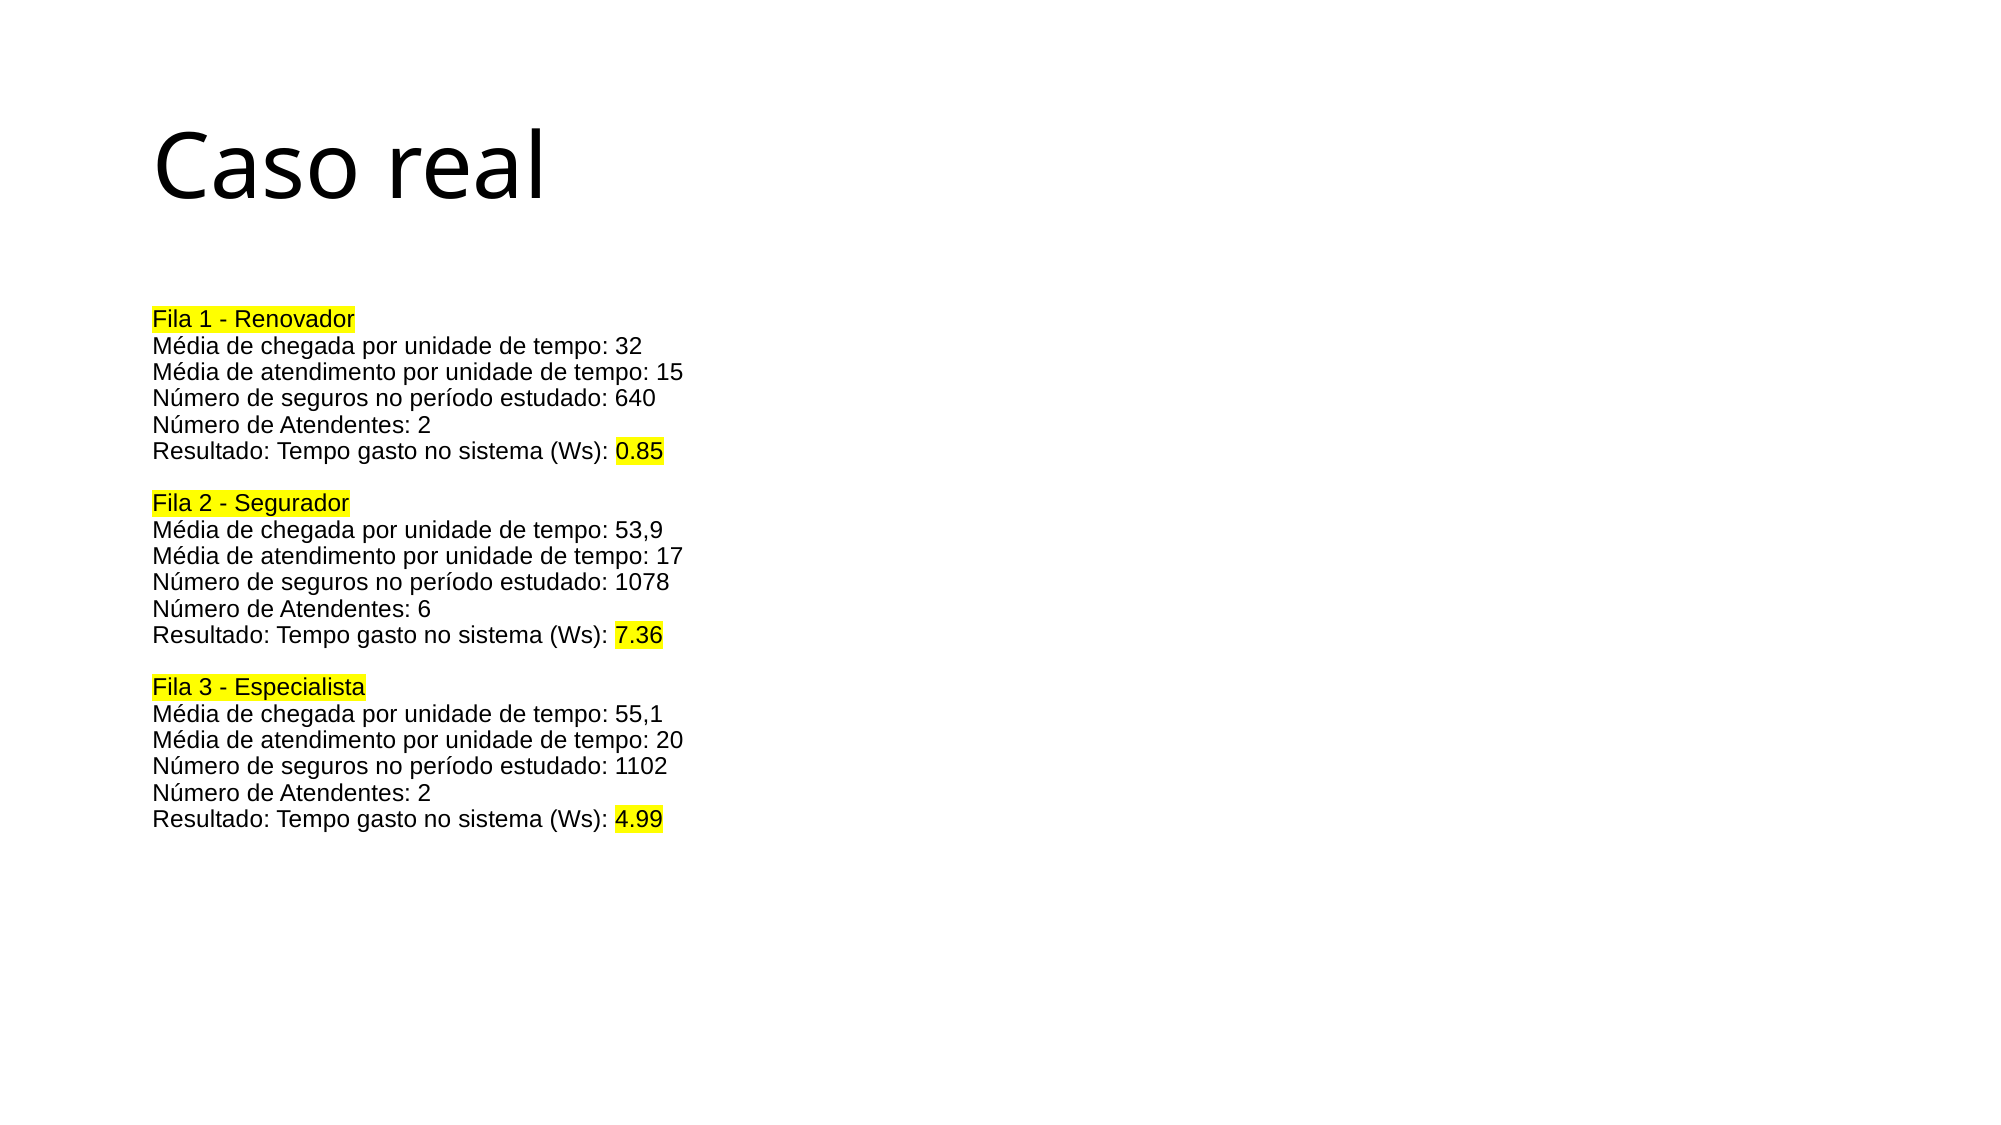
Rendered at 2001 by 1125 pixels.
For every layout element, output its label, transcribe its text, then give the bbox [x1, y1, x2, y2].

list Fila 1 - Renovador Média de chegada por unidade de tempo: 32 Média de atendimento por unidade de tempo: 15 Número de seguros no período estudado: 640 Número de Atendentes: 2 Resultado: Tempo gasto no sistema (Ws): 0.85 Fila 2 - Segurador Média de chegada por unidade de tempo: 53,9 Média de atendimento por unidade de tempo: 17 Número de seguros no período estudado: 1078 Número de Atendentes: 6 Resultado: Tempo gasto no sistema (Ws): 7.36 Fila 3 - Especialista Média de chegada por unidade de tempo: 55,1 Média de atendimento por unidade de tempo: 20 Número de seguros no período estudado: 1102 Número de Atendentes: 2 Resultado: Tempo gasto no sistema (Ws): 4.99 [137, 299, 1863, 1014]
title Caso real [137, 59, 1863, 278]
